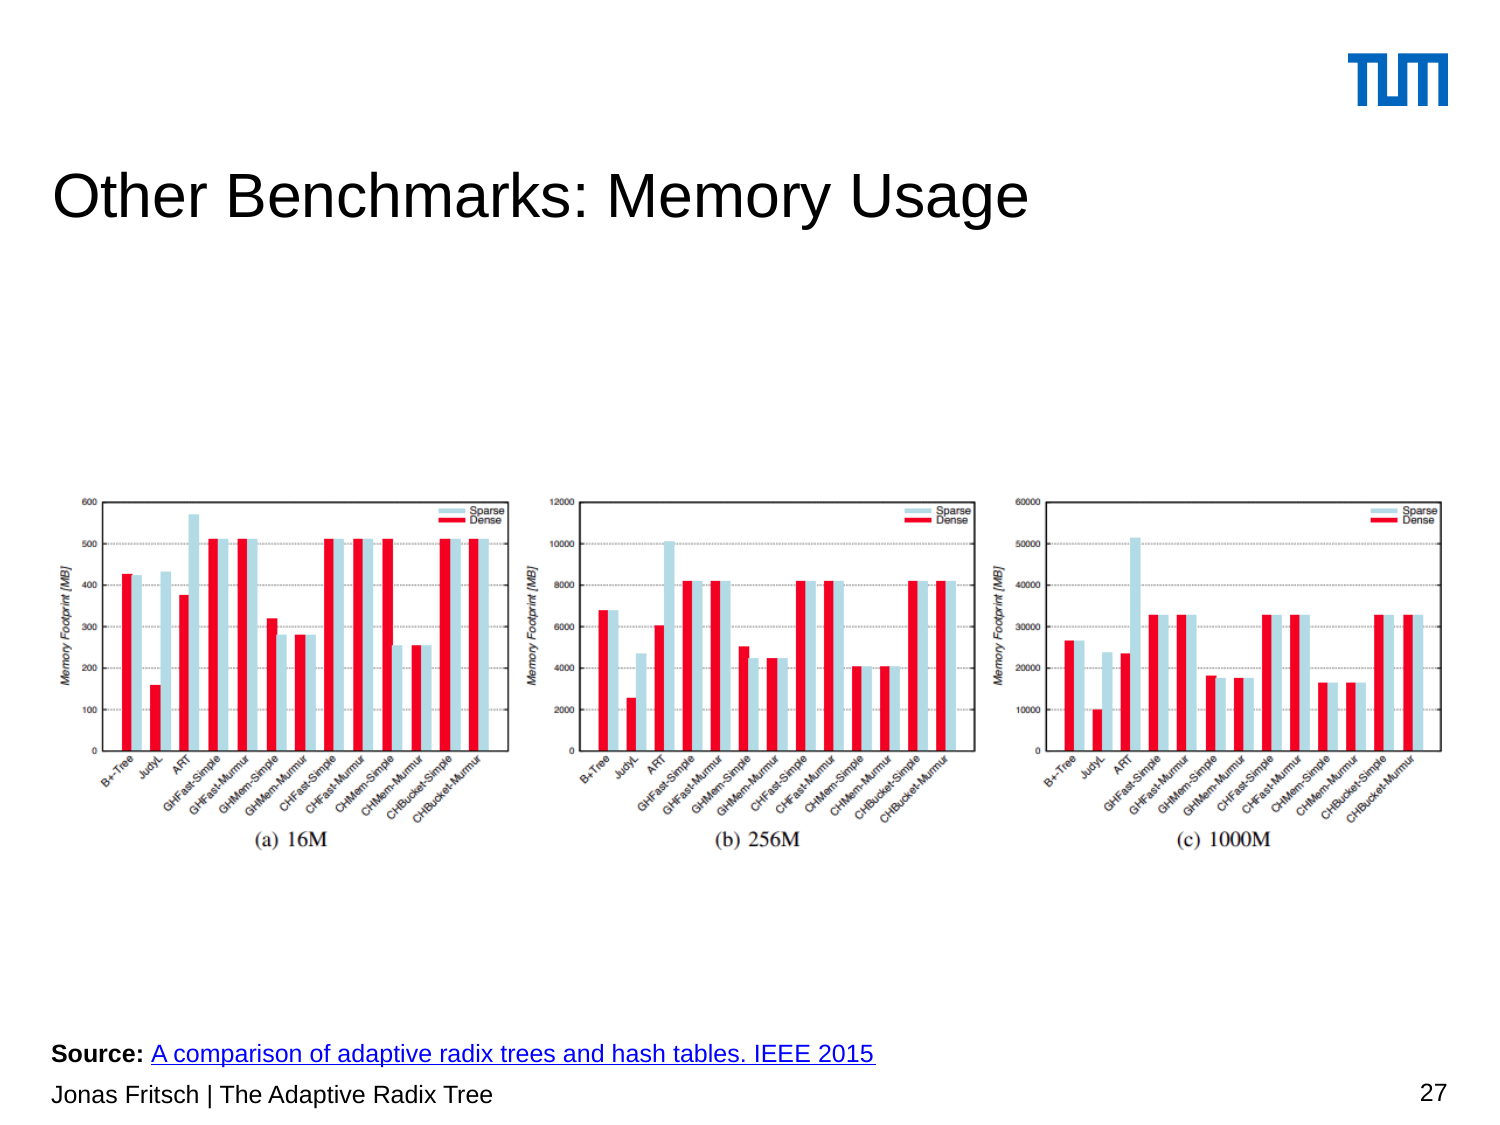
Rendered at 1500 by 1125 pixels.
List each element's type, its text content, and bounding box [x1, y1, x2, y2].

text_box Source: A comparison of adaptive radix trees and hash tables. IEEE 2015 [50, 1033, 1468, 1068]
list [51, 490, 1449, 858]
footer Jonas Fritsch | The Adaptive Radix Tree [51, 1068, 1336, 1125]
title Other Benchmarks: Memory Usage [52, 162, 1449, 231]
slide_number 27 [1336, 1068, 1448, 1122]
